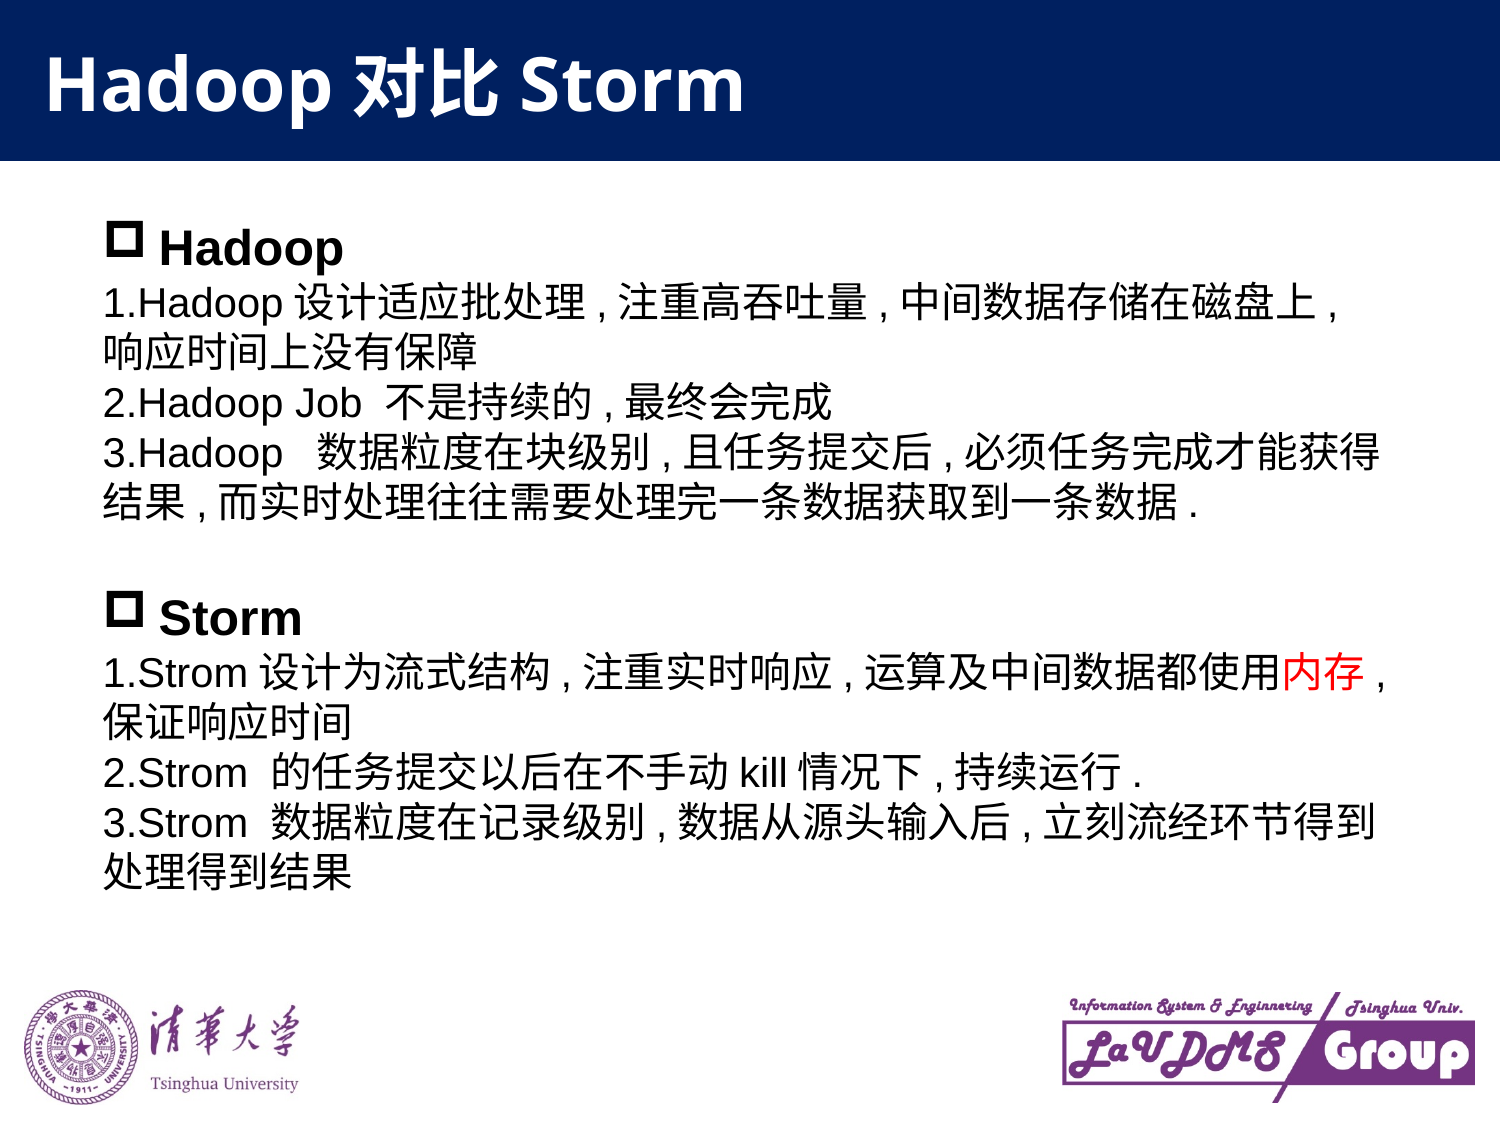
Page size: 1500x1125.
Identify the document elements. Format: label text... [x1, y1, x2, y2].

list Hadoop 1.Hadoop设计适应批处理,注重高吞吐量,中间数据存储在磁盘上,响应时间上没有保障 2.Hadoop Job 不是持续的,最终会完成 3.Hadoop 数据粒度在块级别,且任务提交后,必须任务完成才能获得结果,而实时处理往往需要处理完一条数据获取到一条数据. Storm 1.Strom设计为流式结构,注重实时响应,运算及中间数据都使用内存,保证响应时间 2.Strom 的任务提交以后在不手动kill情况下,持续运行. 3.Strom 数据粒度在记录级别,数据从源头输入后,立刻流经环节得到处理得到结果 [87, 207, 1401, 904]
title Hadoop对比Storm [27, 24, 1476, 138]
picture [24, 990, 300, 1105]
picture [1062, 992, 1475, 1103]
